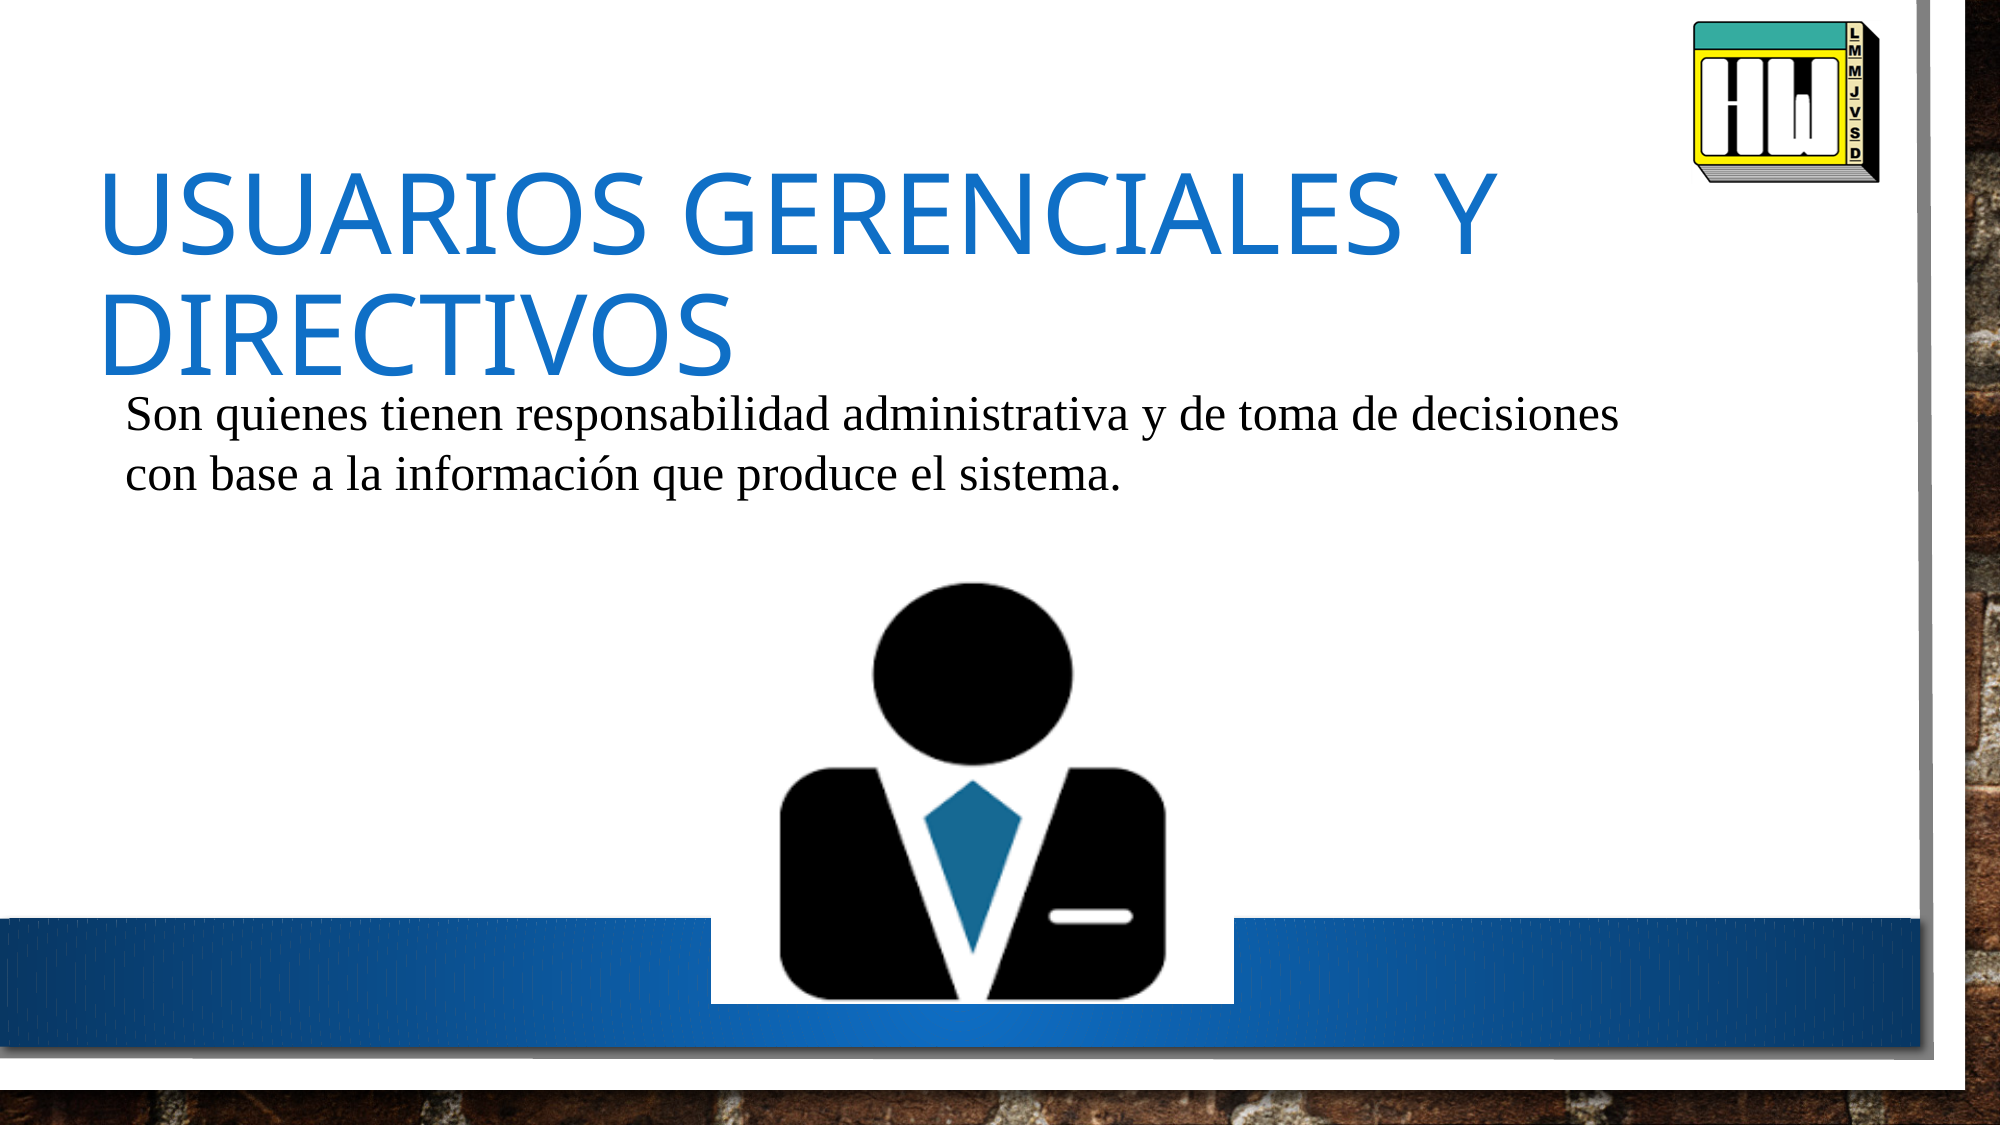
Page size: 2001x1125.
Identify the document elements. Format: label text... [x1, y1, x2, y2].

picture [0, 0, 2000, 1125]
text_box Son quienes tienen responsabilidad administrativa y de toma de decisiones con base a la información que produce el sistema. [110, 372, 1715, 553]
picture [710, 580, 1234, 1005]
picture [1691, 19, 1881, 185]
title usuarios gerenciales y directivos [80, 184, 1786, 373]
